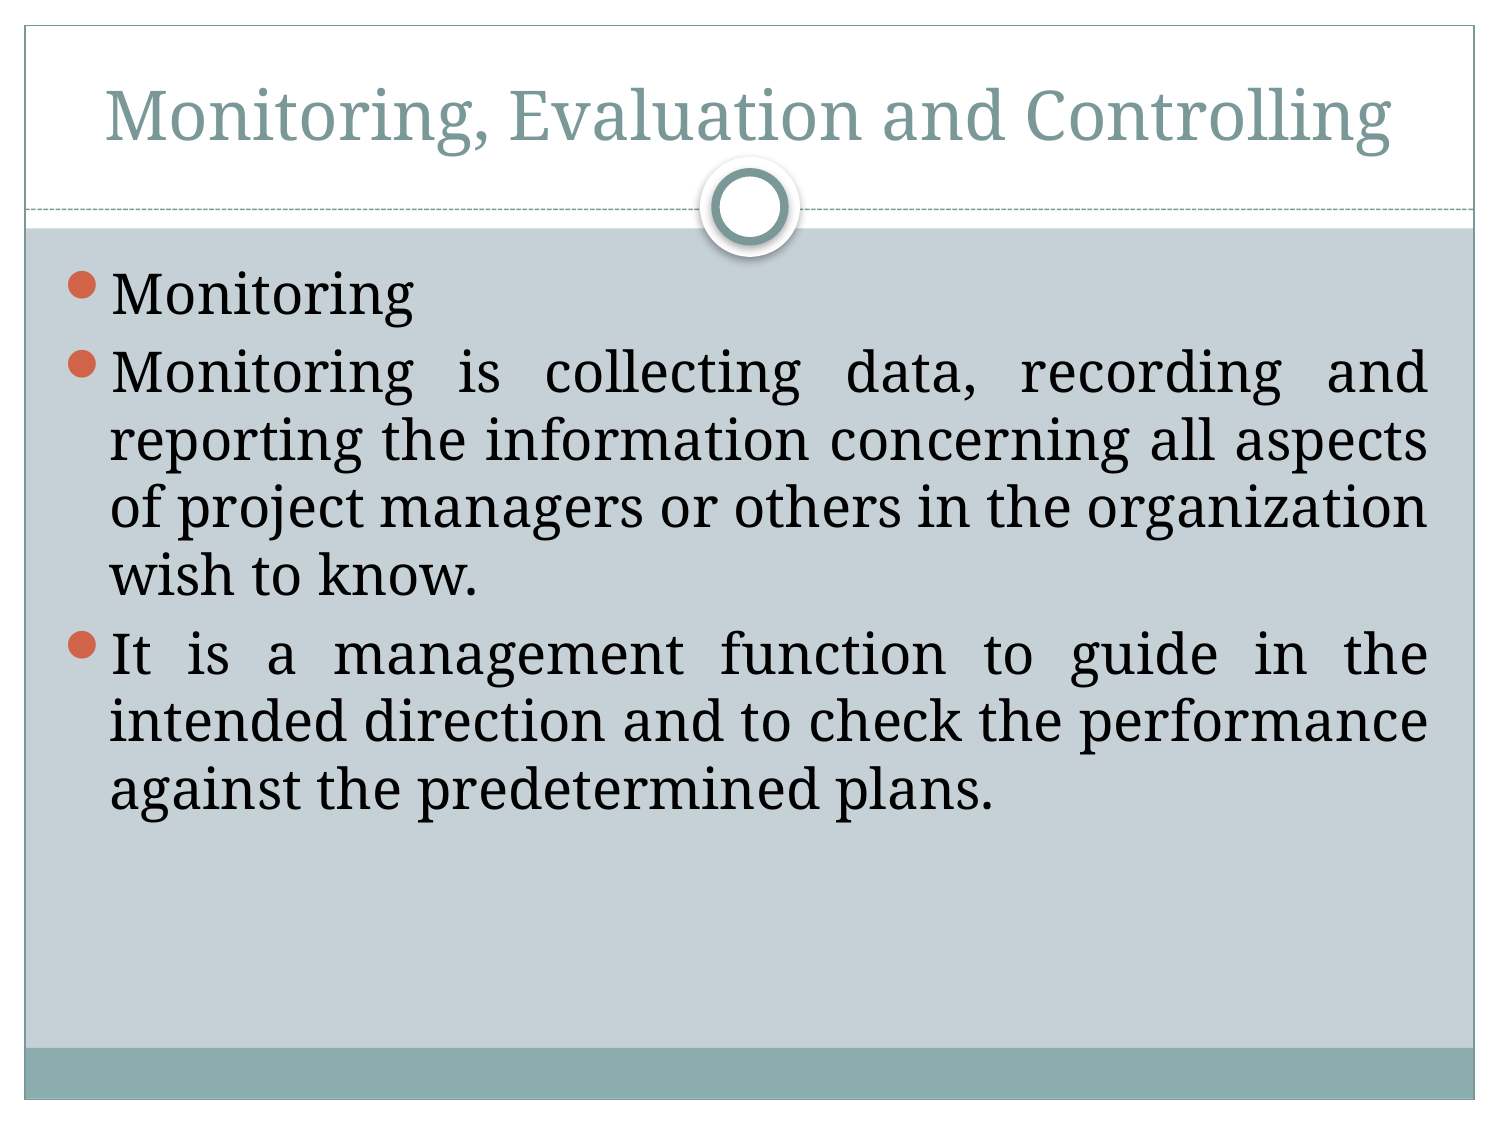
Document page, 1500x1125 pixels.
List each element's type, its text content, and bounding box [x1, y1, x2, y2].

title Monitoring, Evaluation and Controlling [49, 37, 1450, 162]
list Monitoring Monitoring is collecting data, recording and reporting the information concerning all aspects of project managers or others in the organization wish to know. It is a management function to guide in the intended direction and to check the performance against the predetermined plans. [49, 250, 1445, 1001]
